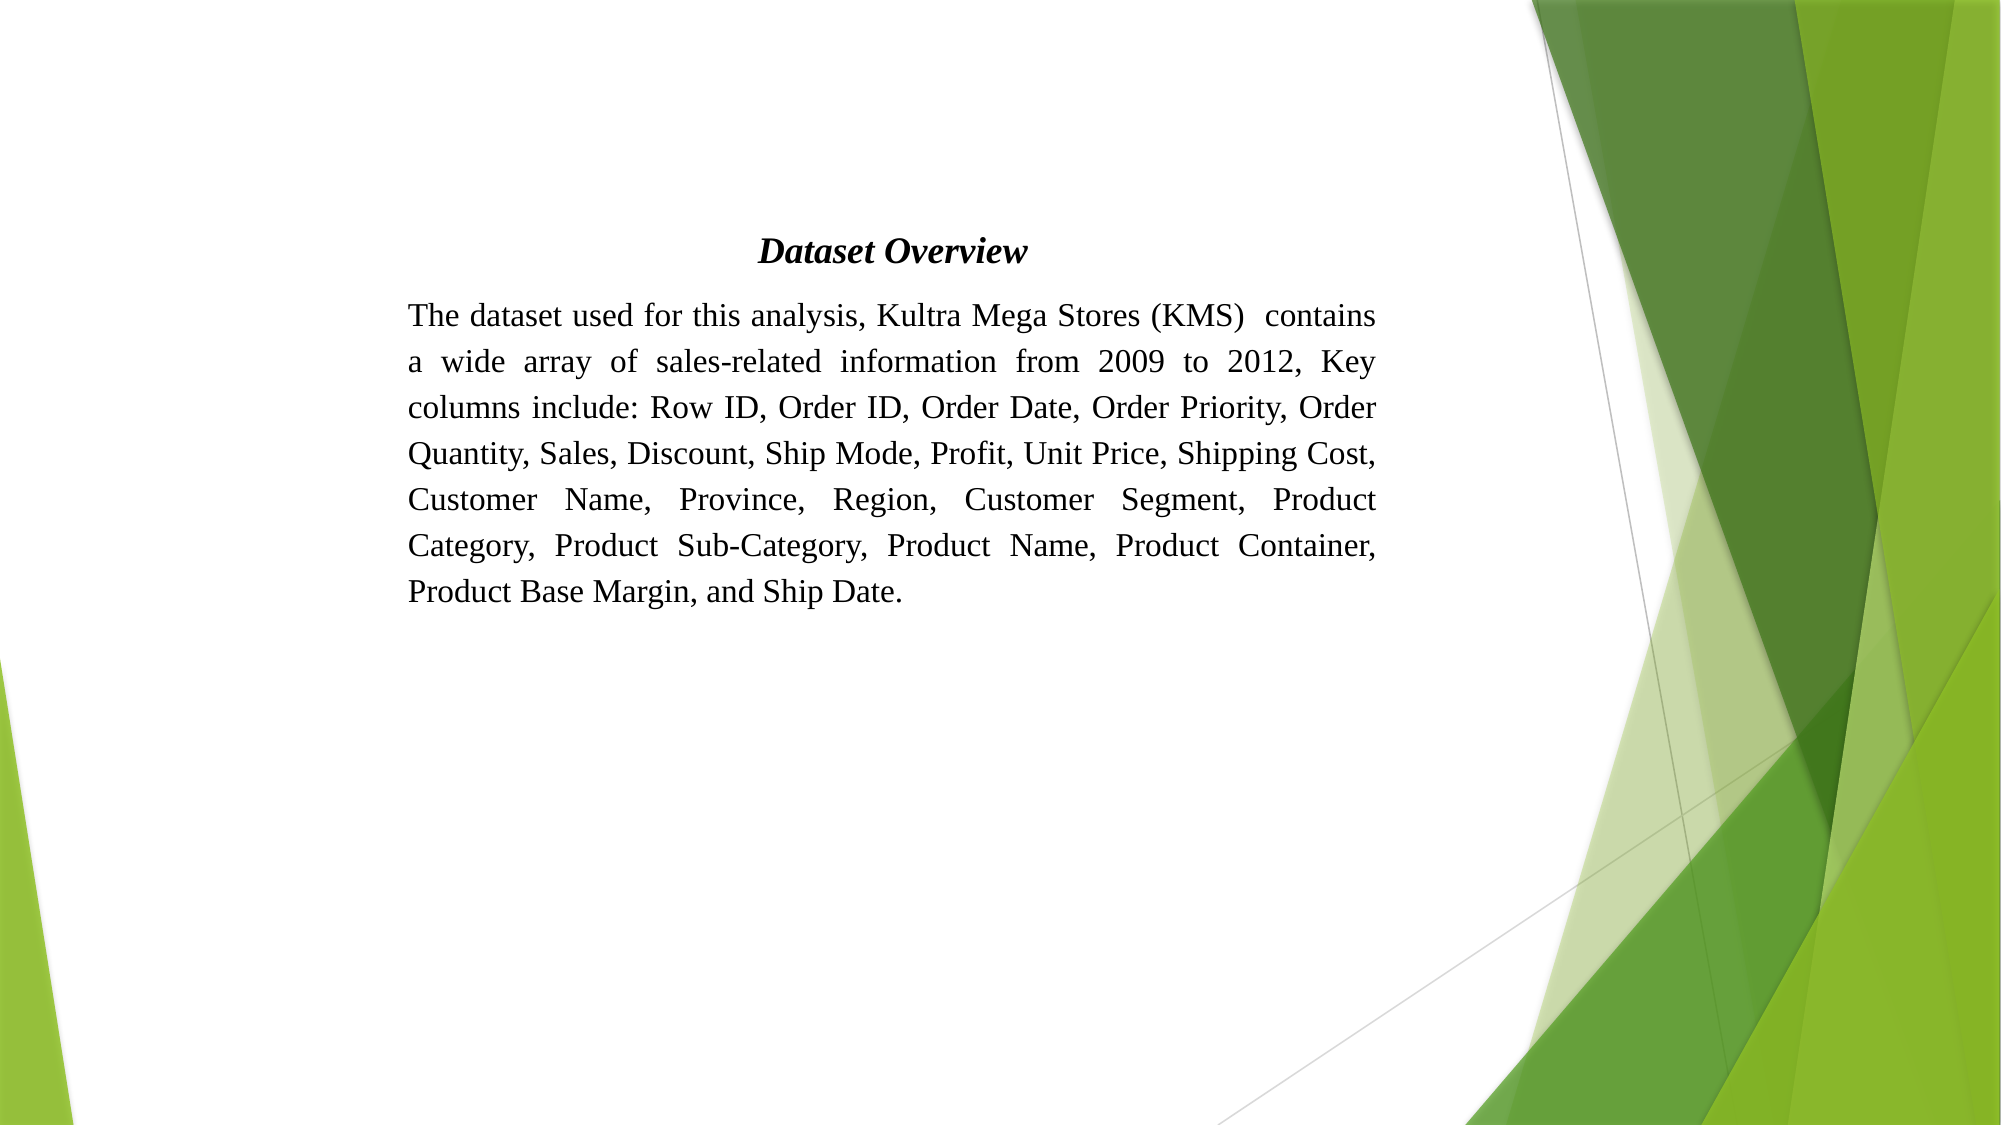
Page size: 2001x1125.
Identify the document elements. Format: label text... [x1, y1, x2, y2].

text_box Dataset Overview The dataset used for this analysis, Kultra Mega Stores (KMS) contains a wide array of sales-related information from 2009 to 2012, Key columns include: Row ID, Order ID, Order Date, Order Priority, Order Quantity, Sales, Discount, Ship Mode, Profit, Unit Price, Shipping Cost, Customer Name, Province, Region, Customer Segment, Product Category, Product Sub-Category, Product Name, Product Container, Product Base Margin, and Ship Date. [393, 211, 1393, 685]
